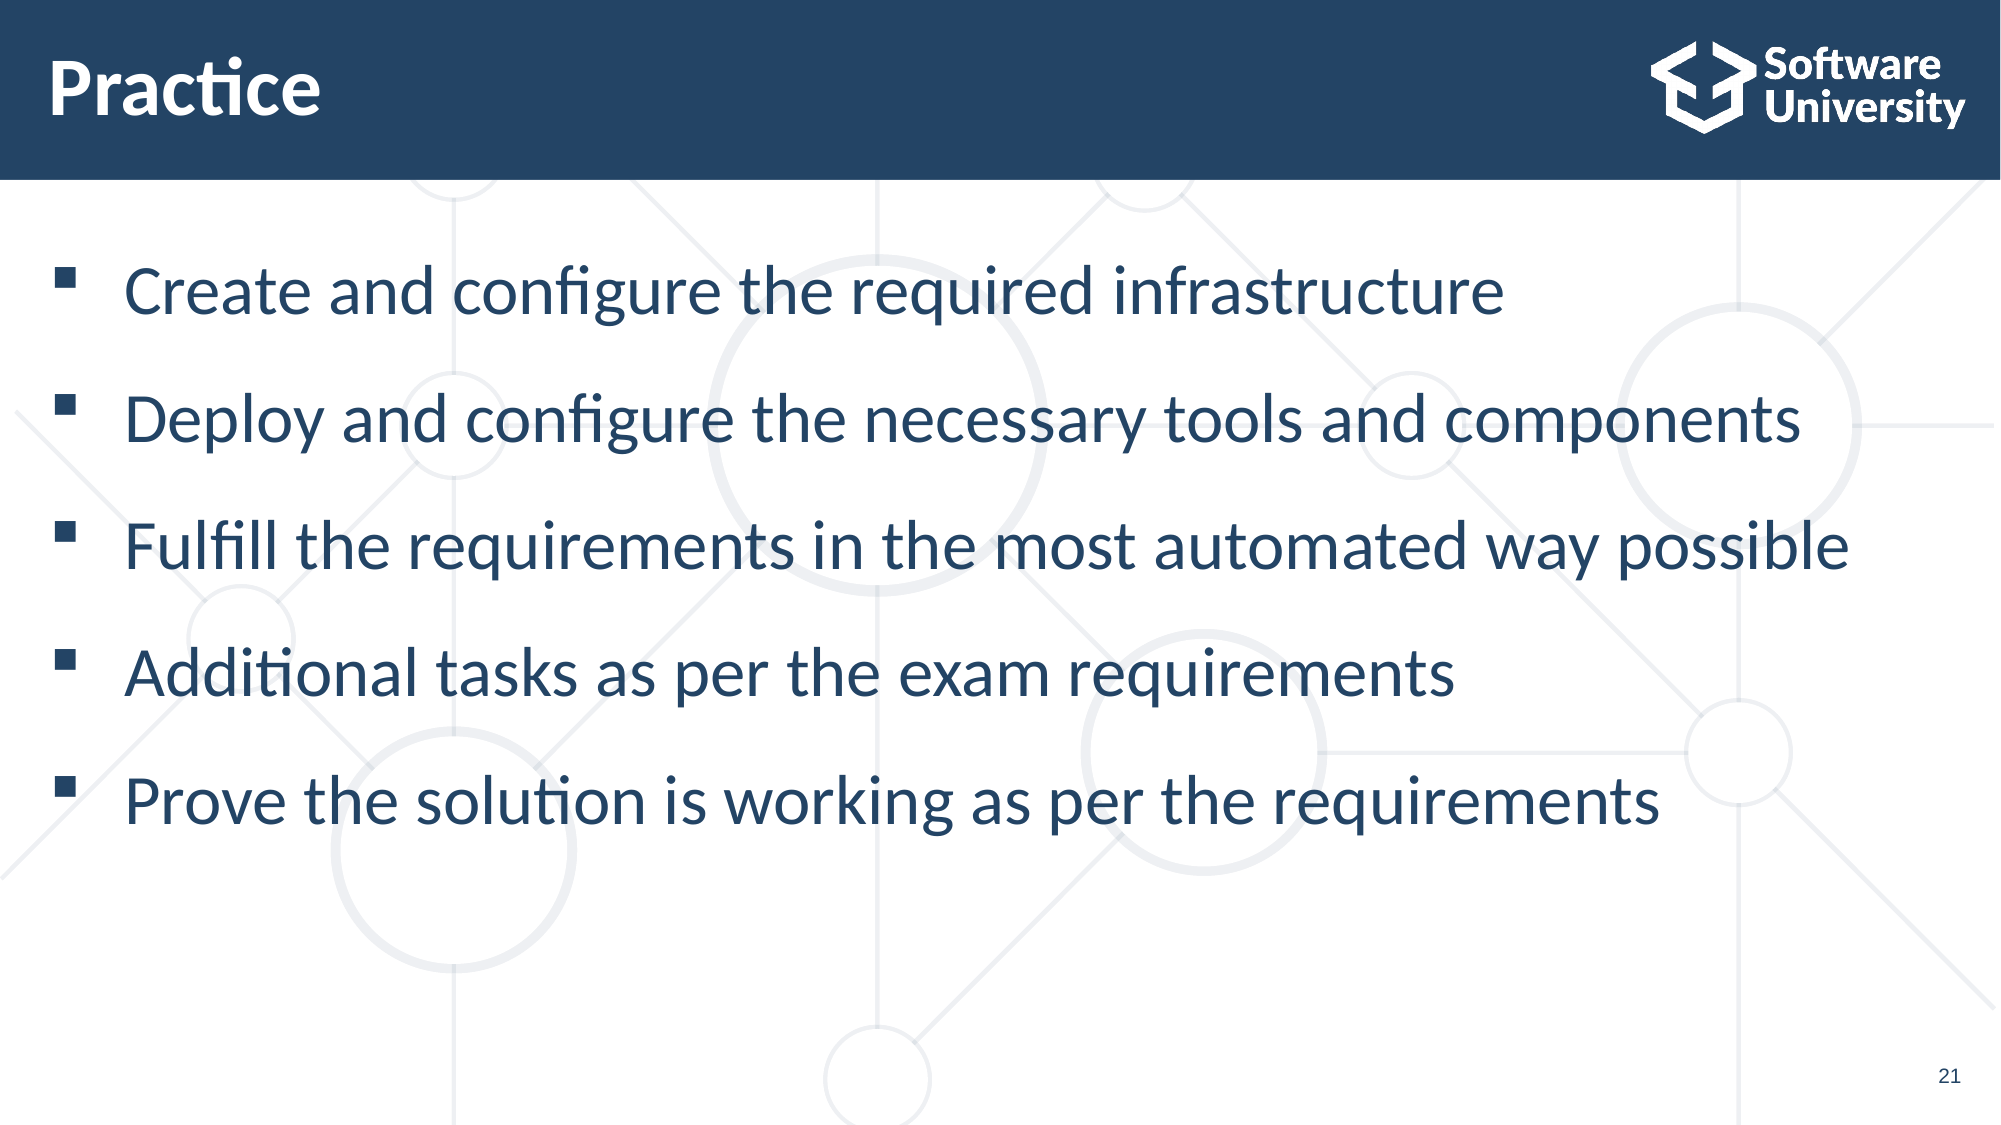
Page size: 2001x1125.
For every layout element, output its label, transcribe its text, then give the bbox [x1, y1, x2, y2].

slide_number 21 [1896, 1049, 1968, 1101]
list Create and configure the required infrastructure Deploy and configure the necessary tools and components Fulfill the requirements in the most automated way possible Additional tasks as per the exam requirements Prove the solution is working as per the requirements [31, 195, 1968, 1103]
title Practice [31, 16, 1625, 162]
picture [1651, 41, 1966, 134]
